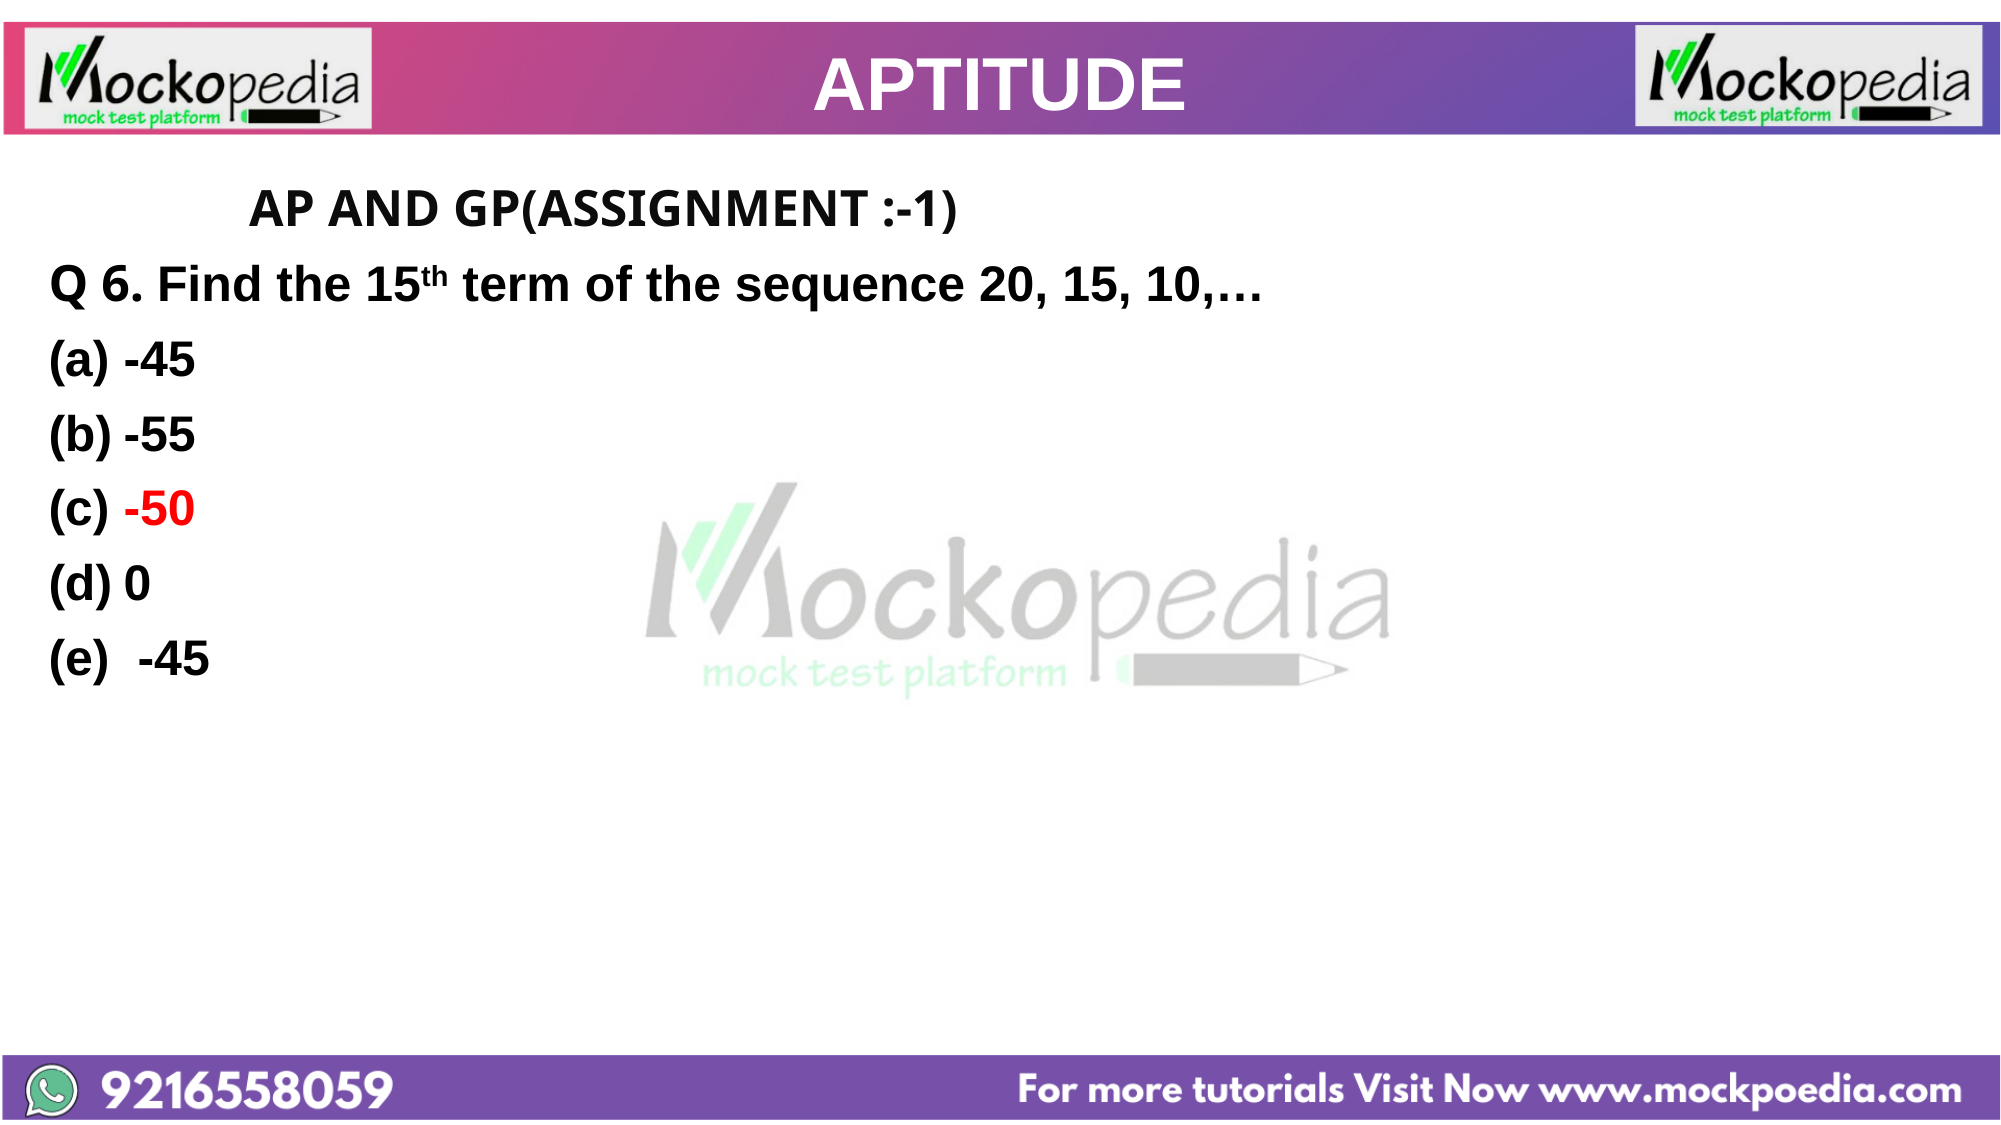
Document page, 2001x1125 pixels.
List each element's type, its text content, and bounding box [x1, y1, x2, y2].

picture [0, 0, 2001, 1125]
list AP AND GP(ASSIGNMENT :-1) Q 6. Find the 15th term of the sequence 20, 15, 10,… -45 -55 -50 0 (e) -45 [33, 175, 1959, 1053]
title APTITUDE [41, 31, 1959, 142]
